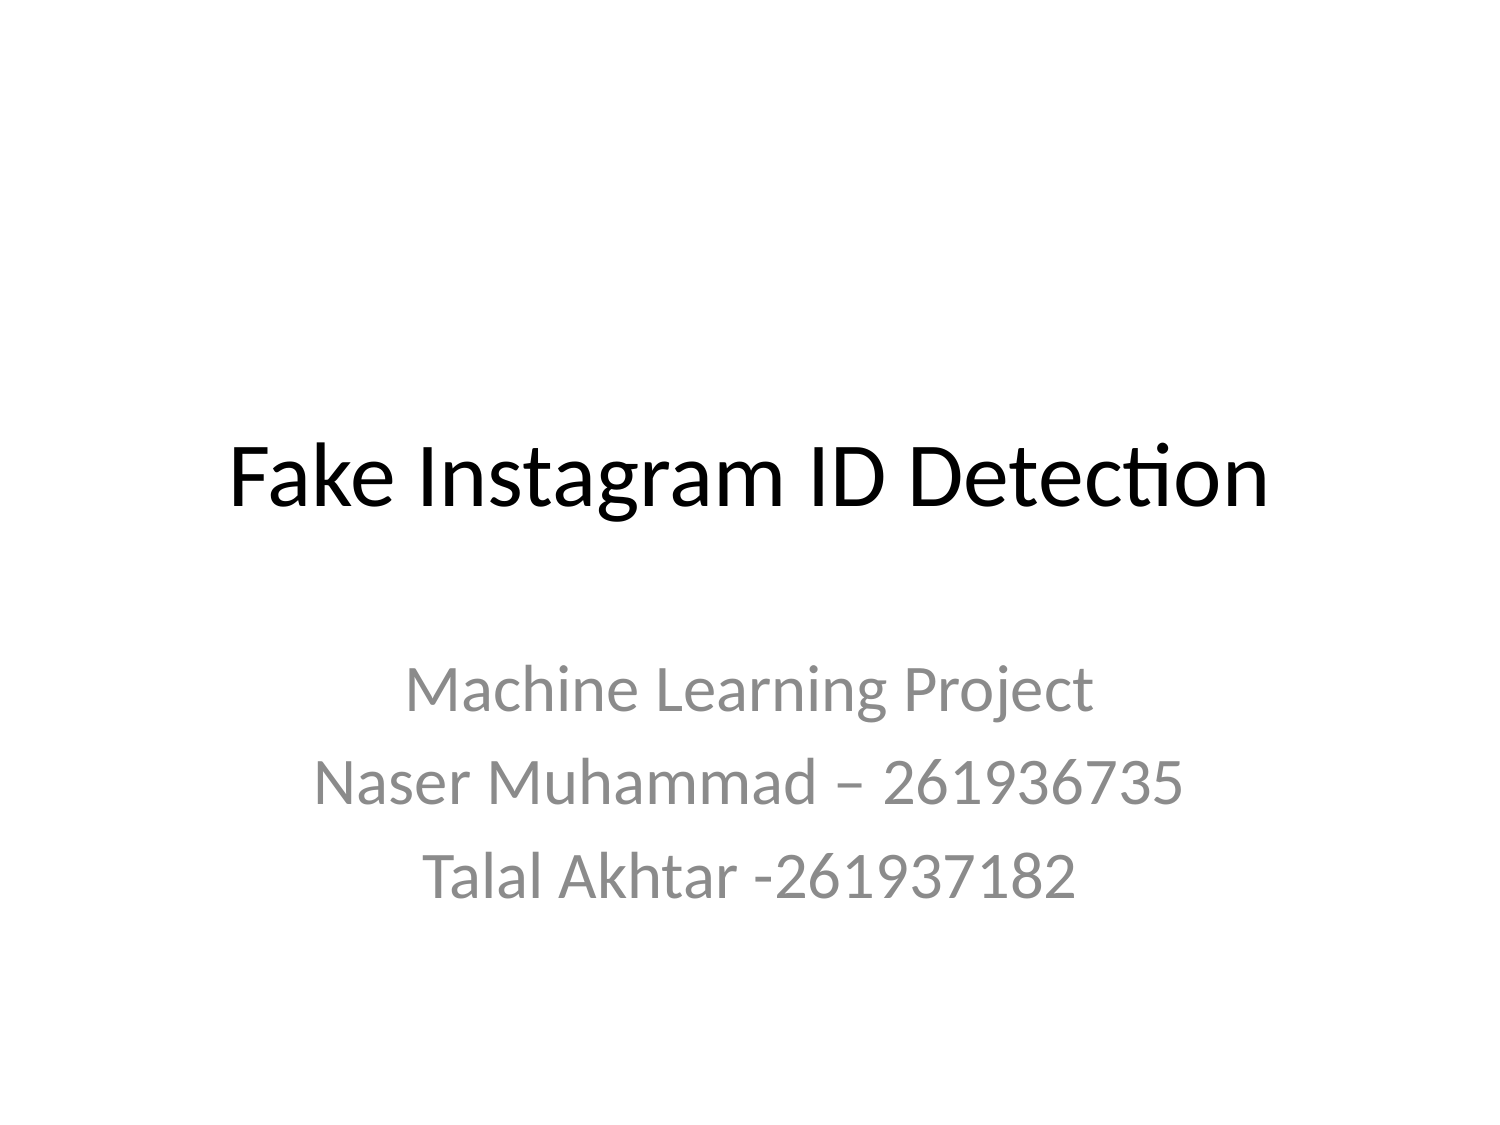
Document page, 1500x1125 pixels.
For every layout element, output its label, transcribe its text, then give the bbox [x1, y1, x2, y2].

title Fake Instagram ID Detection [112, 349, 1388, 591]
subtitle Machine Learning Project Naser Muhammad – 261936735 Talal Akhtar -261937182 [225, 637, 1275, 925]
